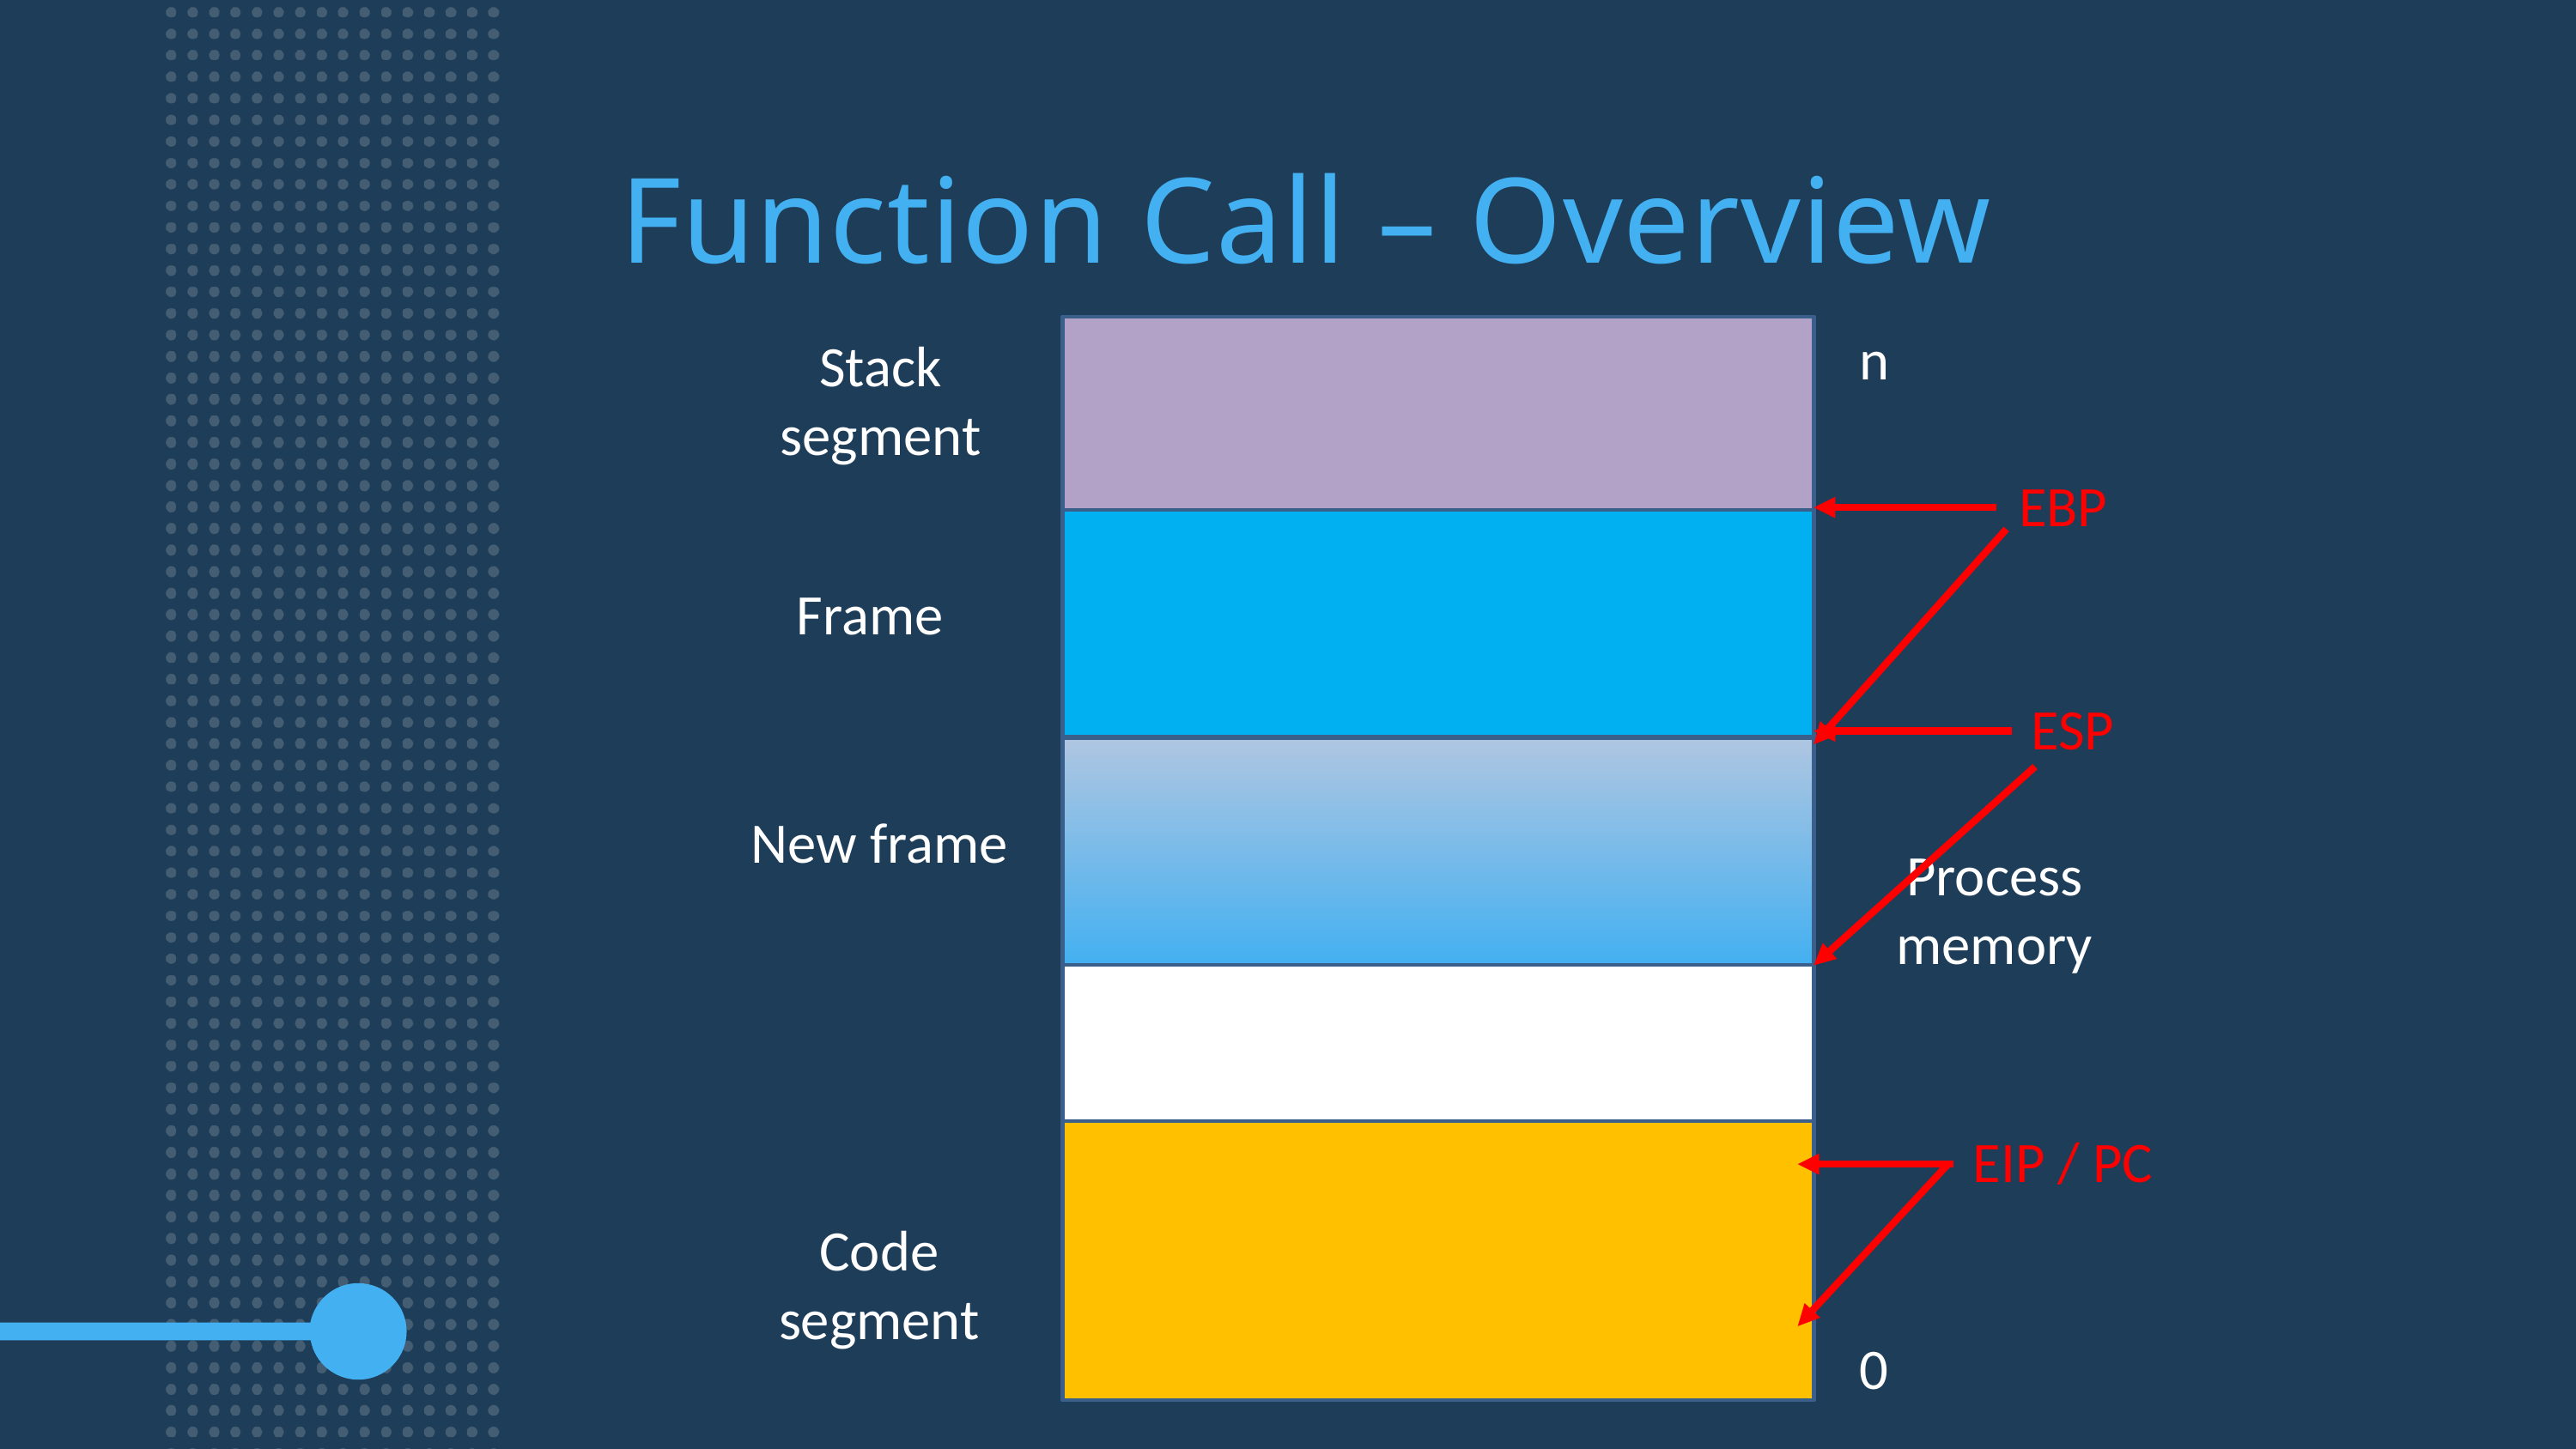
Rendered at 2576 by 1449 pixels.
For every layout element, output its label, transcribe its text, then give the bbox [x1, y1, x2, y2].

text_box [1814, 766, 2036, 966]
text_box n [1828, 316, 1920, 398]
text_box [0, 1271, 407, 1392]
text_box [1060, 315, 1816, 508]
text_box [1060, 1119, 1816, 1402]
text_box Code segment [711, 1207, 1048, 1358]
text_box EIP / PC [1895, 1118, 2231, 1200]
text_box [1060, 967, 1816, 1119]
text_box Frame [702, 571, 1038, 652]
text_box [1060, 737, 1816, 967]
picture [161, 0, 507, 1449]
text_box [1060, 508, 1816, 737]
text_box Function Call – Overview [620, 137, 2271, 288]
text_box EBP [1895, 463, 2231, 544]
text_box Stack segment [713, 323, 1048, 473]
text_box ESP [1905, 686, 2240, 768]
text_box Process memory [1826, 832, 2163, 983]
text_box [1814, 529, 2007, 745]
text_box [1797, 1163, 1948, 1327]
text_box 0 [1828, 1333, 1920, 1408]
text_box New frame [711, 799, 1048, 882]
